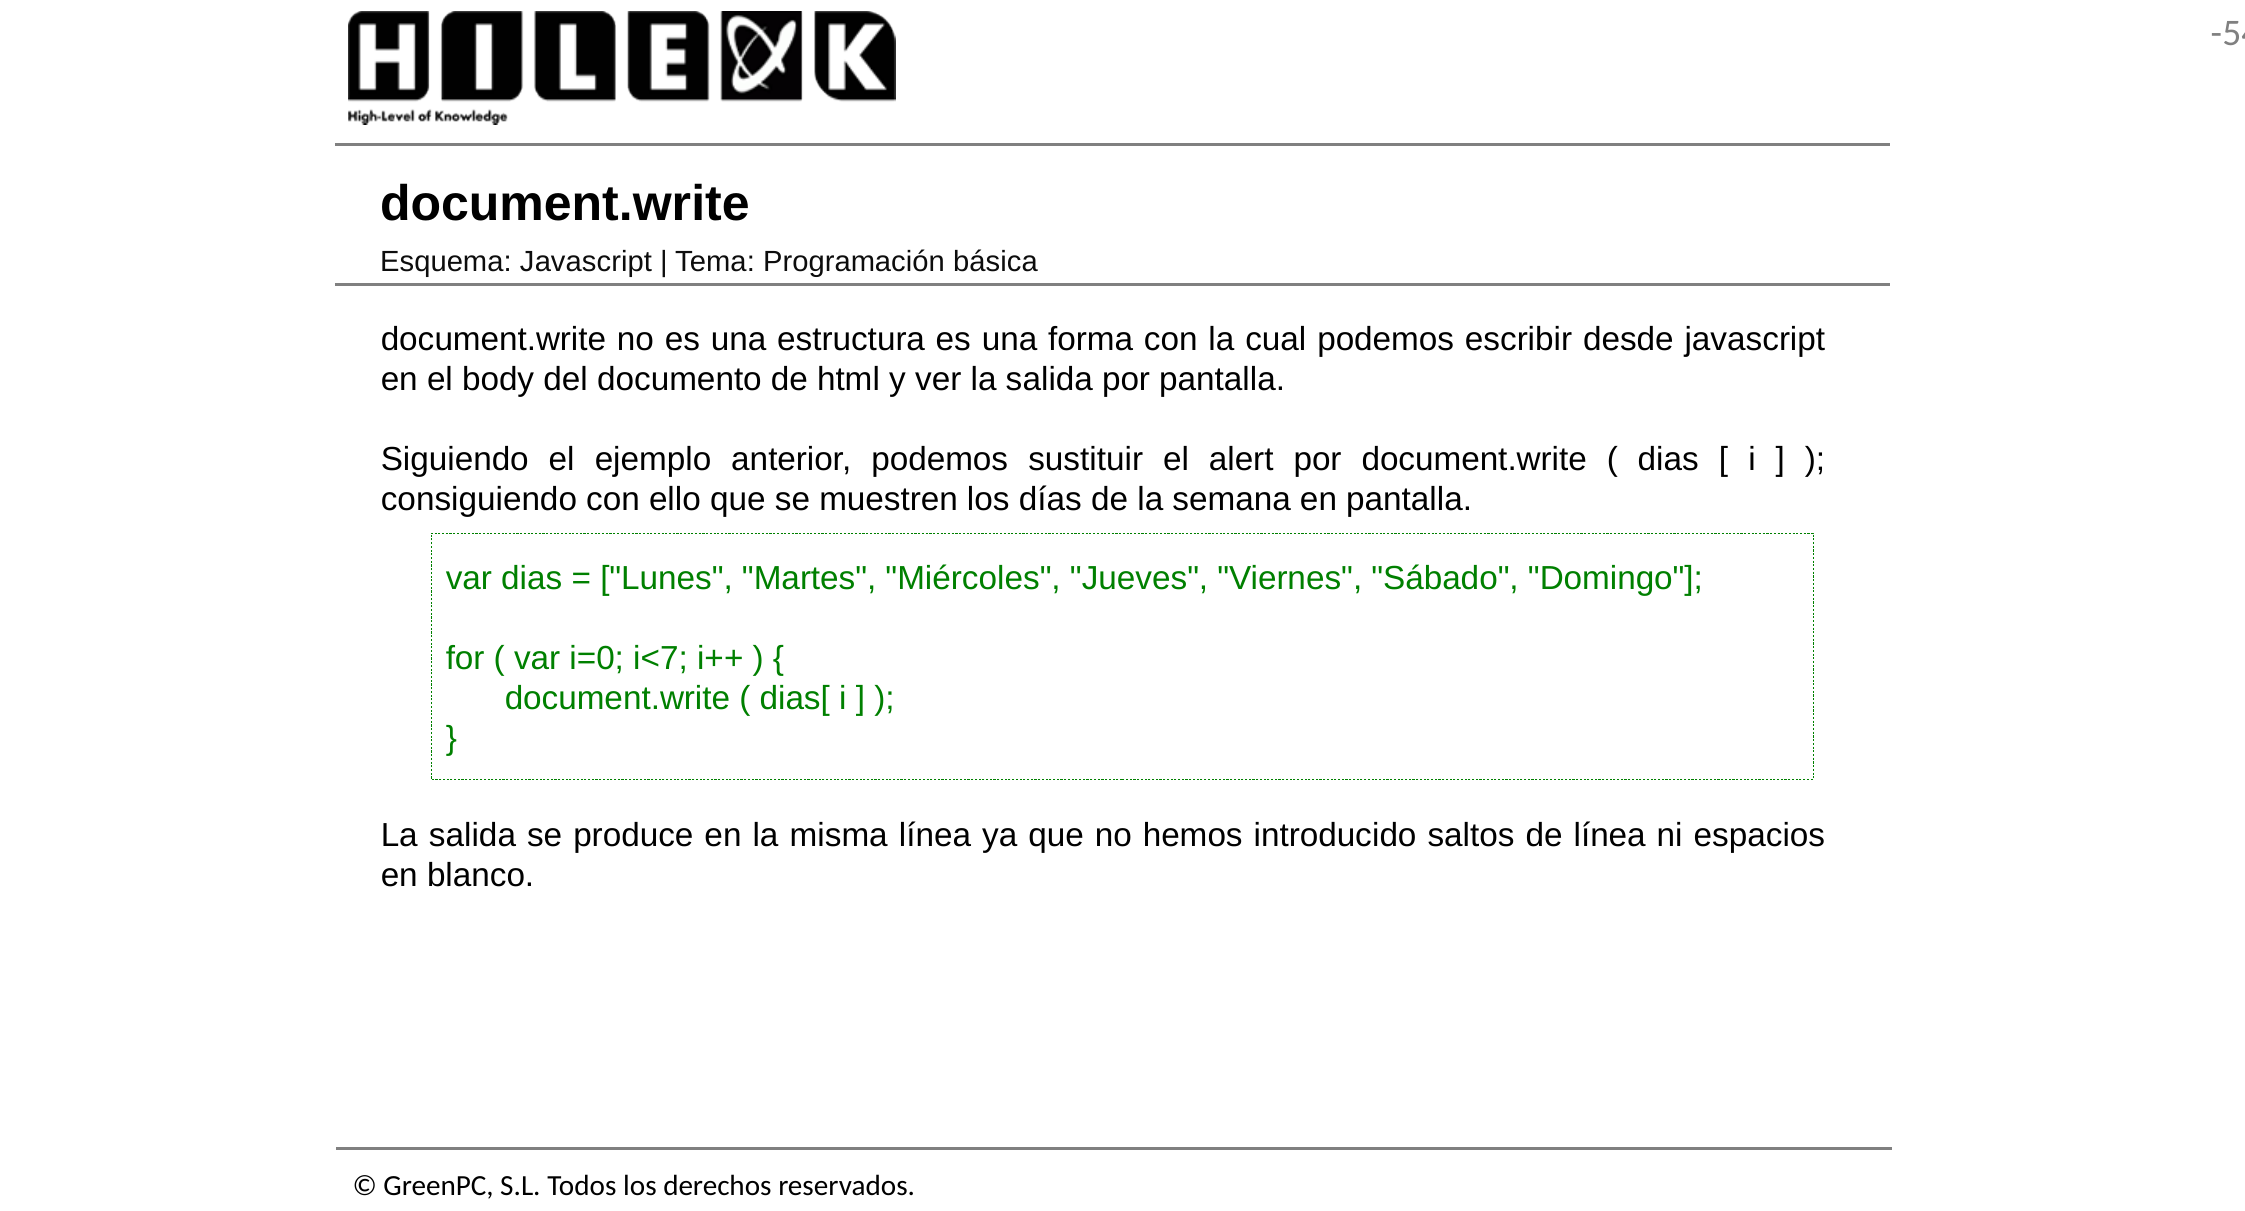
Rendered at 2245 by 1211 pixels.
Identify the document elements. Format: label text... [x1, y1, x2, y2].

text_box document.write no es una estructura es una forma con la cual podemos escribir desde javascript en el body del documento de html y ver la salida por pantalla. Siguiendo el ejemplo anterior, podemos sustituir el alert por document.write ( dias [ i ] ); consiguiendo con ello que se muestren los días de la semana en pantalla. [366, 309, 1843, 525]
text_box var dias = ["Lunes", "Martes", "Miércoles", "Jueves", "Viernes", "Sábado", "Domingo"]; for ( var i=0; i<7; i++ ) { document.write ( dias[ i ] ); } [429, 531, 1815, 782]
list Esquema: Javascript | Tema: Programación básica [360, 231, 1106, 288]
picture [348, 11, 896, 125]
title document.write [360, 159, 1879, 241]
text_box La salida se produce en la misma línea ya que no hemos introducido saltos de línea ni espacios en blanco. [366, 806, 1843, 901]
